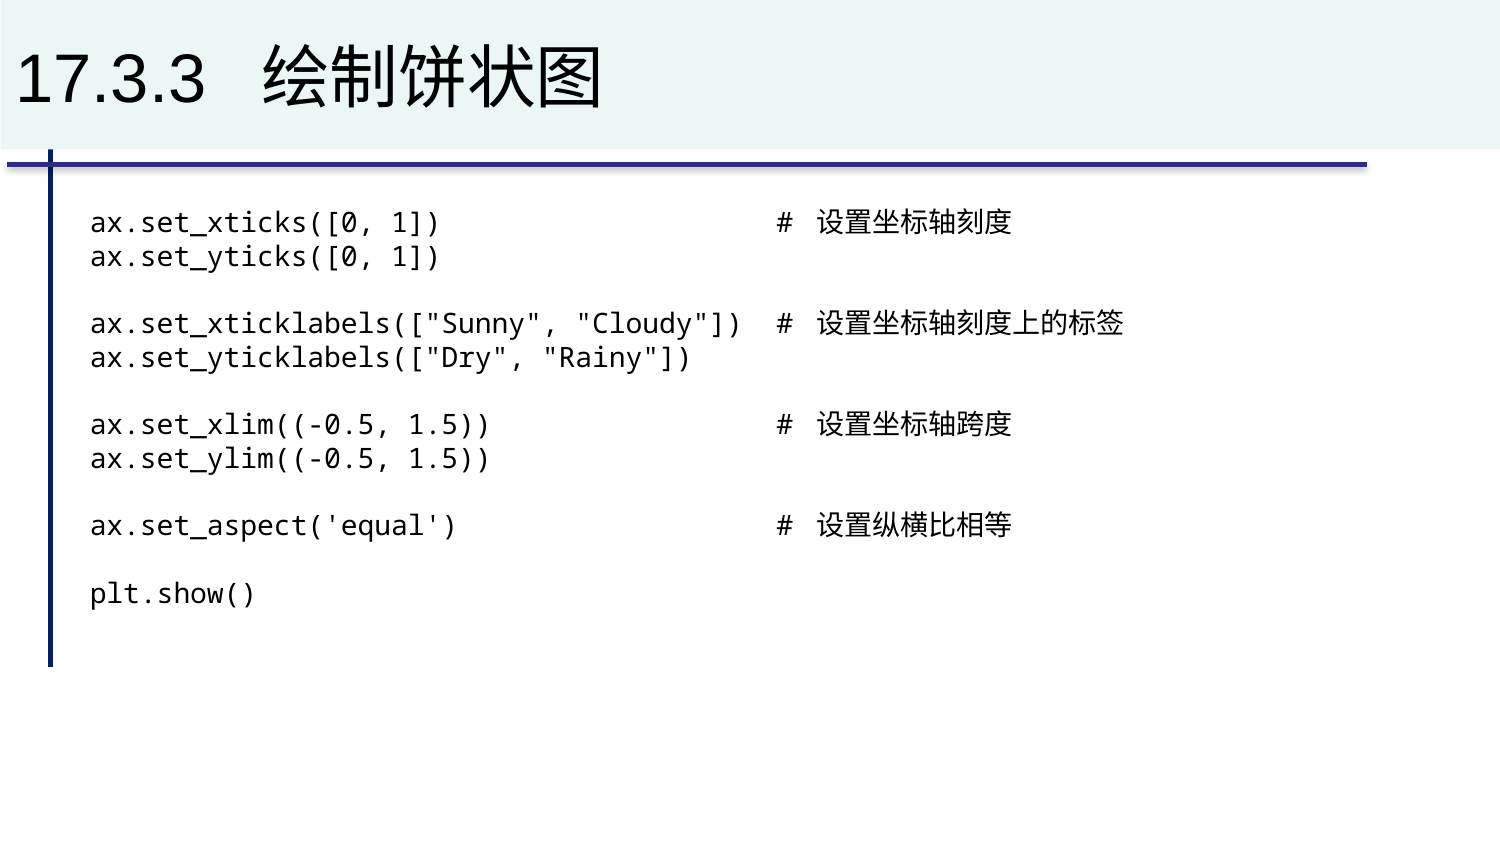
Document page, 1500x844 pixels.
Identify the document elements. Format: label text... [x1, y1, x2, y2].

title 17.3.3 绘制饼状图 [0, 0, 1500, 150]
list ax.set_xticks([0, 1]) # 设置坐标轴刻度 ax.set_yticks([0, 1]) ax.set_xticklabels(["Sunny", "Cloudy"]) # 设置坐标轴刻度上的标签 ax.set_yticklabels(["Dry", "Rainy"]) ax.set_xlim((-0.5, 1.5)) # 设置坐标轴跨度 ax.set_ylim((-0.5, 1.5)) ax.set_aspect('equal') # 设置纵横比相等 plt.show() [74, 196, 1426, 755]
